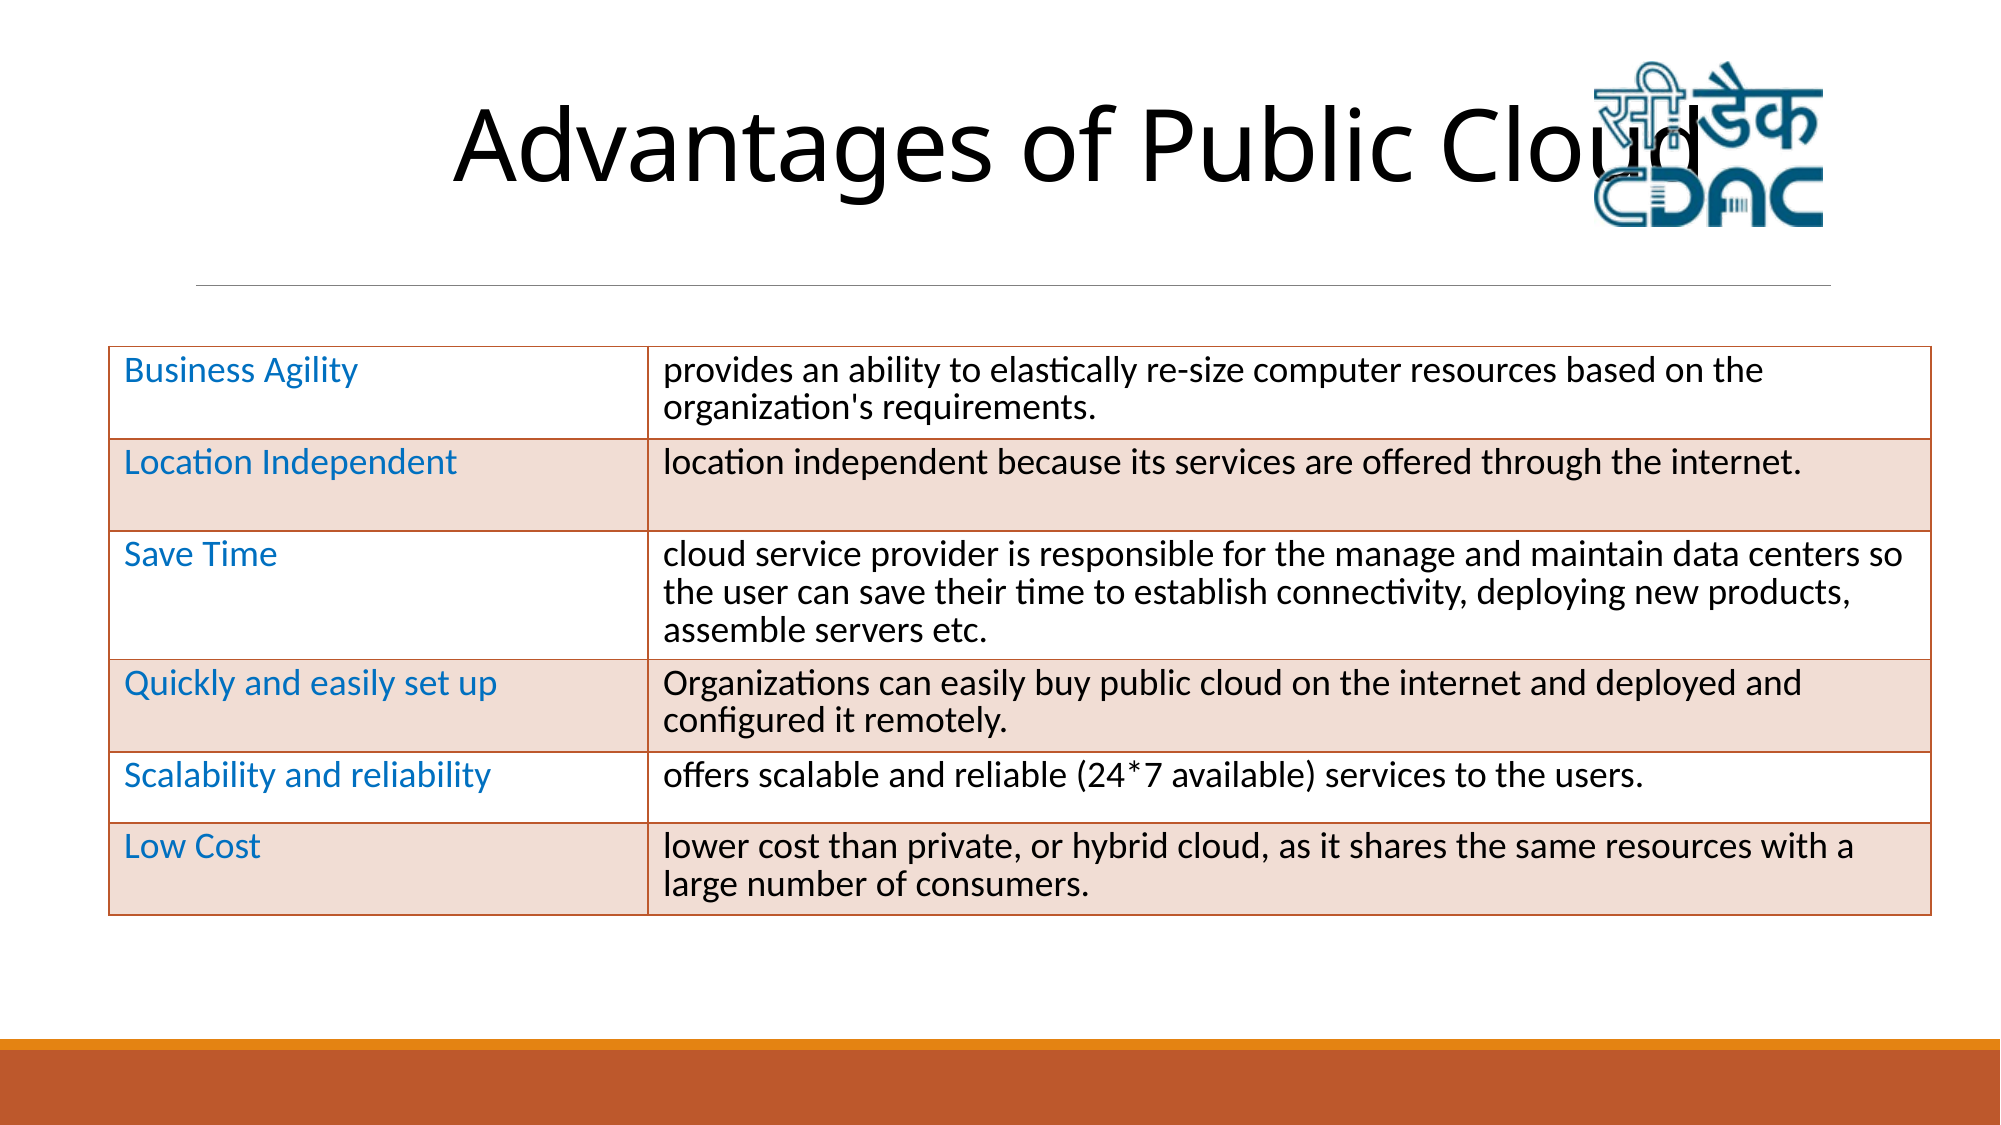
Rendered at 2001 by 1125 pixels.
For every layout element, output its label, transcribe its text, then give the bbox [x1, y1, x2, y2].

picture [1593, 60, 1823, 228]
table_cell offers scalable and reliable (24*7 available) services to the users. [649, 753, 1930, 822]
table_cell Low Cost [110, 824, 647, 914]
title Advantages of Public Cloud [138, 61, 1592, 209]
table_cell Organizations can easily buy public cloud on the internet and deployed and configured it remotely. [649, 660, 1930, 751]
table_cell Quickly and easily set up [110, 660, 647, 751]
table_header Business Agility [110, 347, 647, 438]
table_cell location independent because its services are offered through the internet. [649, 440, 1930, 530]
table_cell Location Independent [110, 440, 647, 530]
table_cell Save Time [110, 532, 647, 659]
table_cell cloud service provider is responsible for the manage and maintain data centers so the user can save their time to establish connectivity, deploying new products, assemble servers etc. [649, 532, 1930, 659]
table_cell lower cost than private, or hybrid cloud, as it shares the same resources with a large number of consumers. [649, 824, 1930, 914]
table_header provides an ability to elastically re-size computer resources based on the organization's requirements. [649, 347, 1930, 438]
table_cell Scalability and reliability [110, 753, 647, 822]
